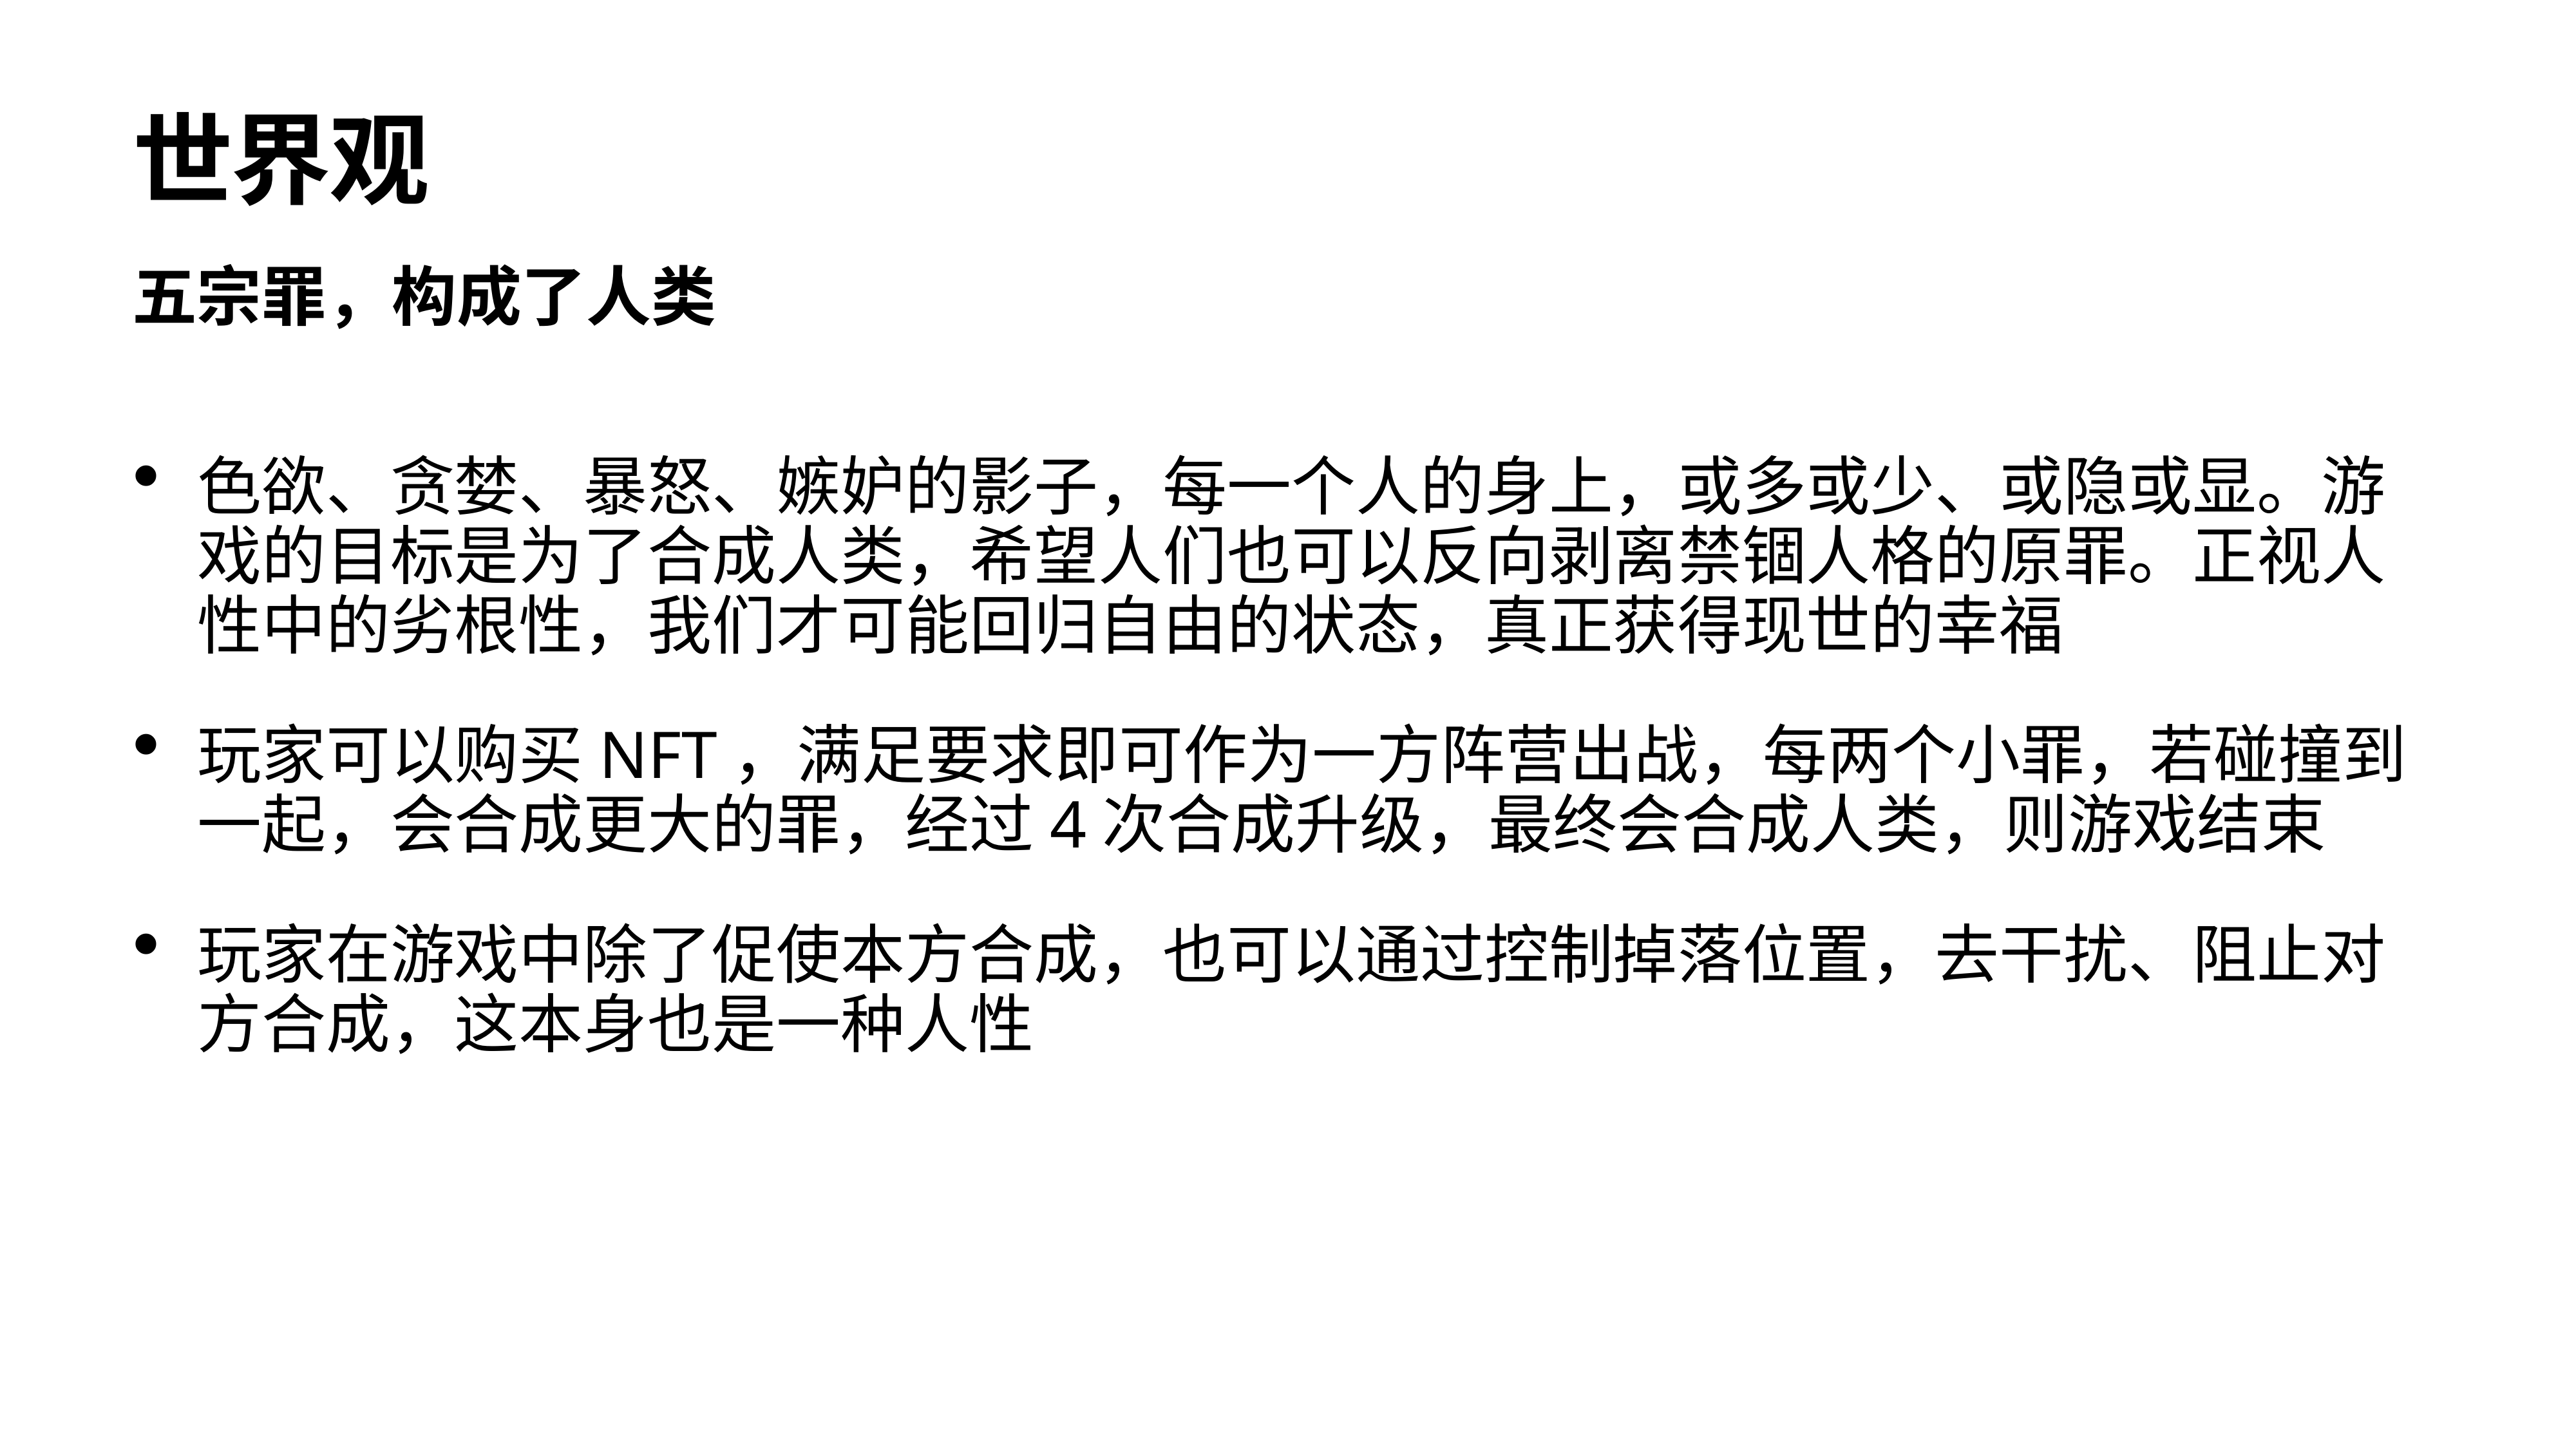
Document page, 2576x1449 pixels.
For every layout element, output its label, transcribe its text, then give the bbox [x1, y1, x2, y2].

list 五宗罪，构成了人类 [127, 250, 2449, 350]
title 世界观 [127, 113, 2449, 250]
list 色欲、贪婪、暴怒、嫉妒的影子，每一个人的身上，或多或少、或隐或显。游戏的目标是为了合成人类，希望人们也可以反向剥离禁锢人格的原罪。正视人性中的劣根性，我们才可能回归自由的状态，真正获得现世的幸福 玩家可以购买NFT，满足要求即可作为一方阵营出战，每两个小罪，若碰撞到一起，会合成更大的罪，经过4次合成升级，最终会合成人类，则游戏结束 玩家在游戏中除了促使本方合成，也可以通过控制掉落位置，去干扰、阻止对方合成，这本身也是一种人性 [127, 448, 2449, 1321]
